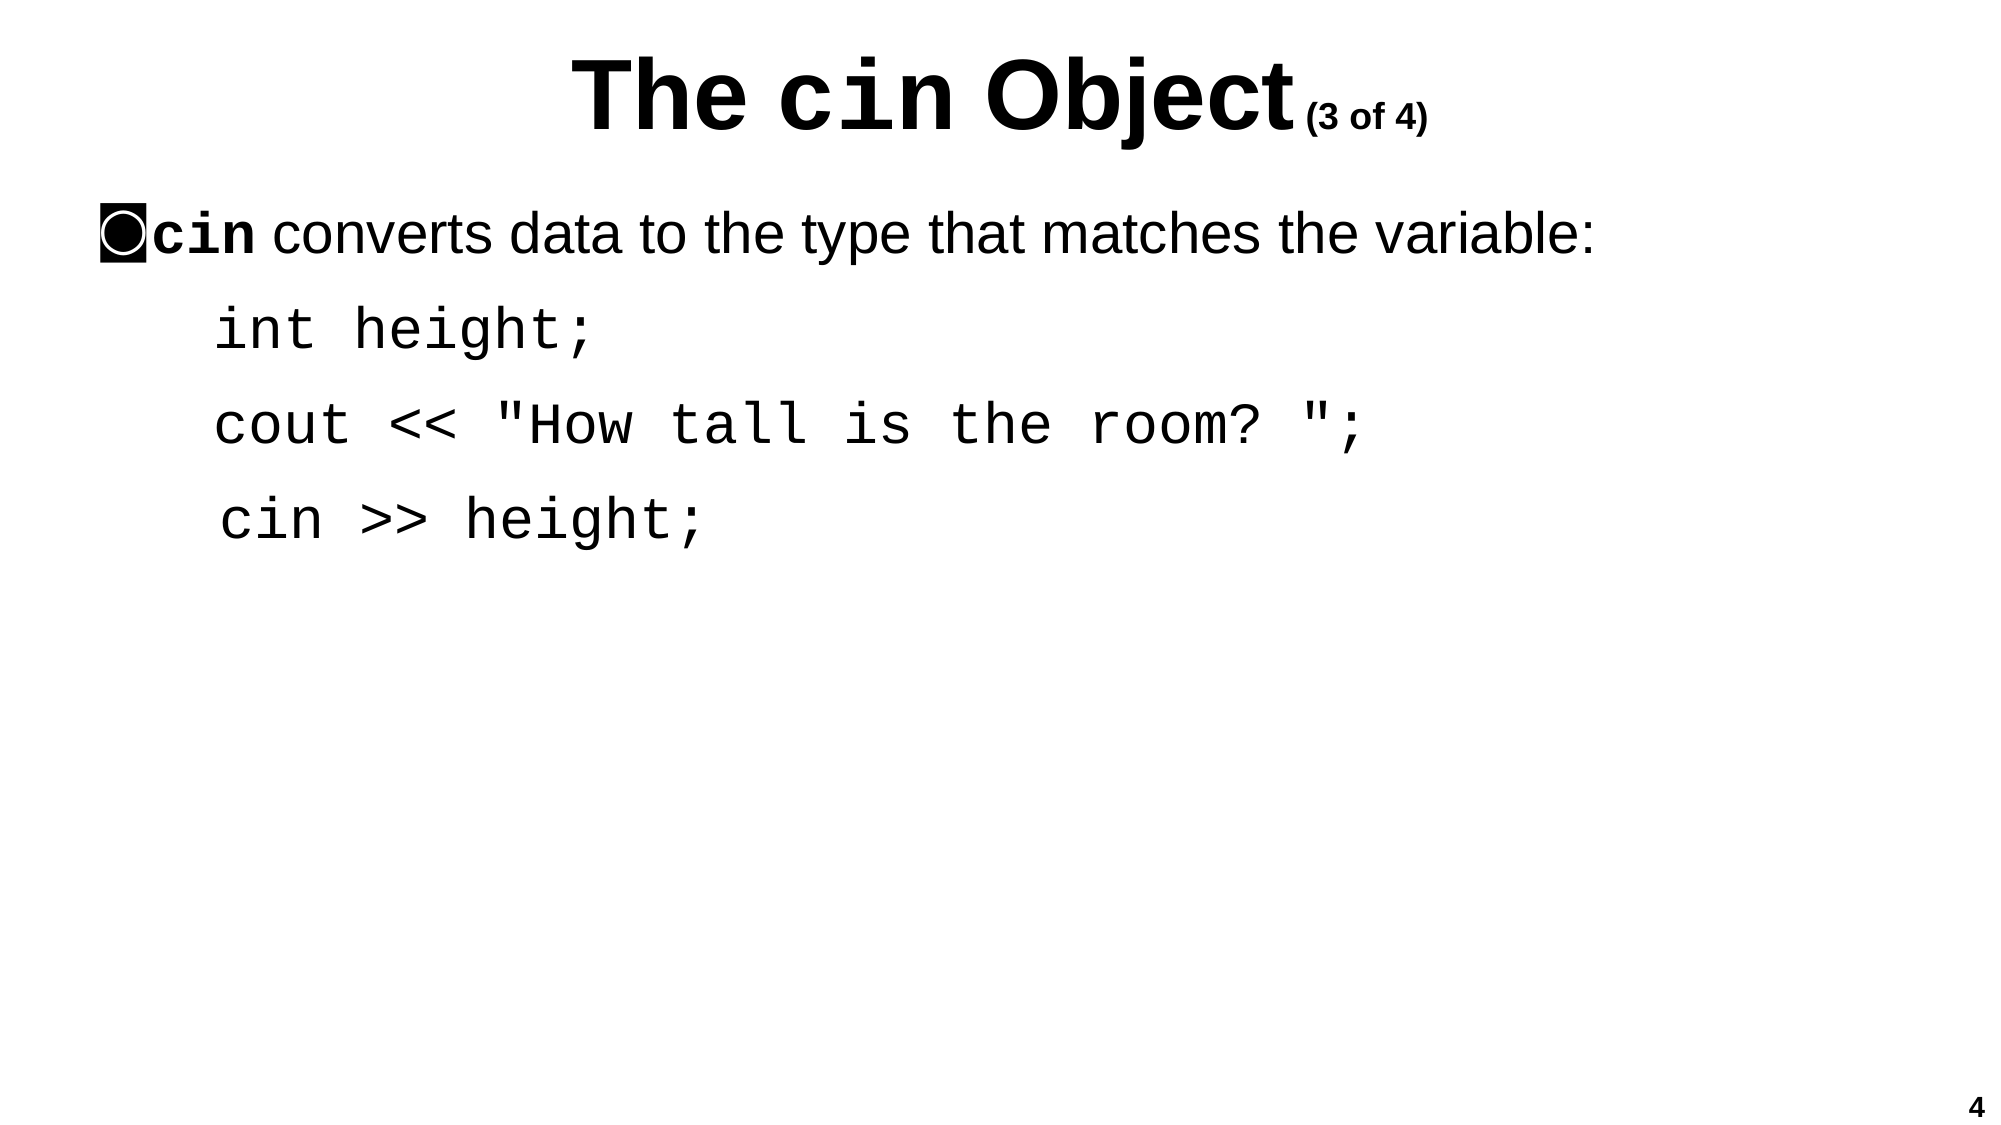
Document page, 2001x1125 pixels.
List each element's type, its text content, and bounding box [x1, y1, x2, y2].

list cin converts data to the type that matches the variable: int height; cout << "How tall is the room? "; cin >> height; [80, 187, 2000, 1088]
slide_number 4 [1909, 1087, 2000, 1125]
title The cin Object (3 of 4) [0, 0, 2000, 180]
